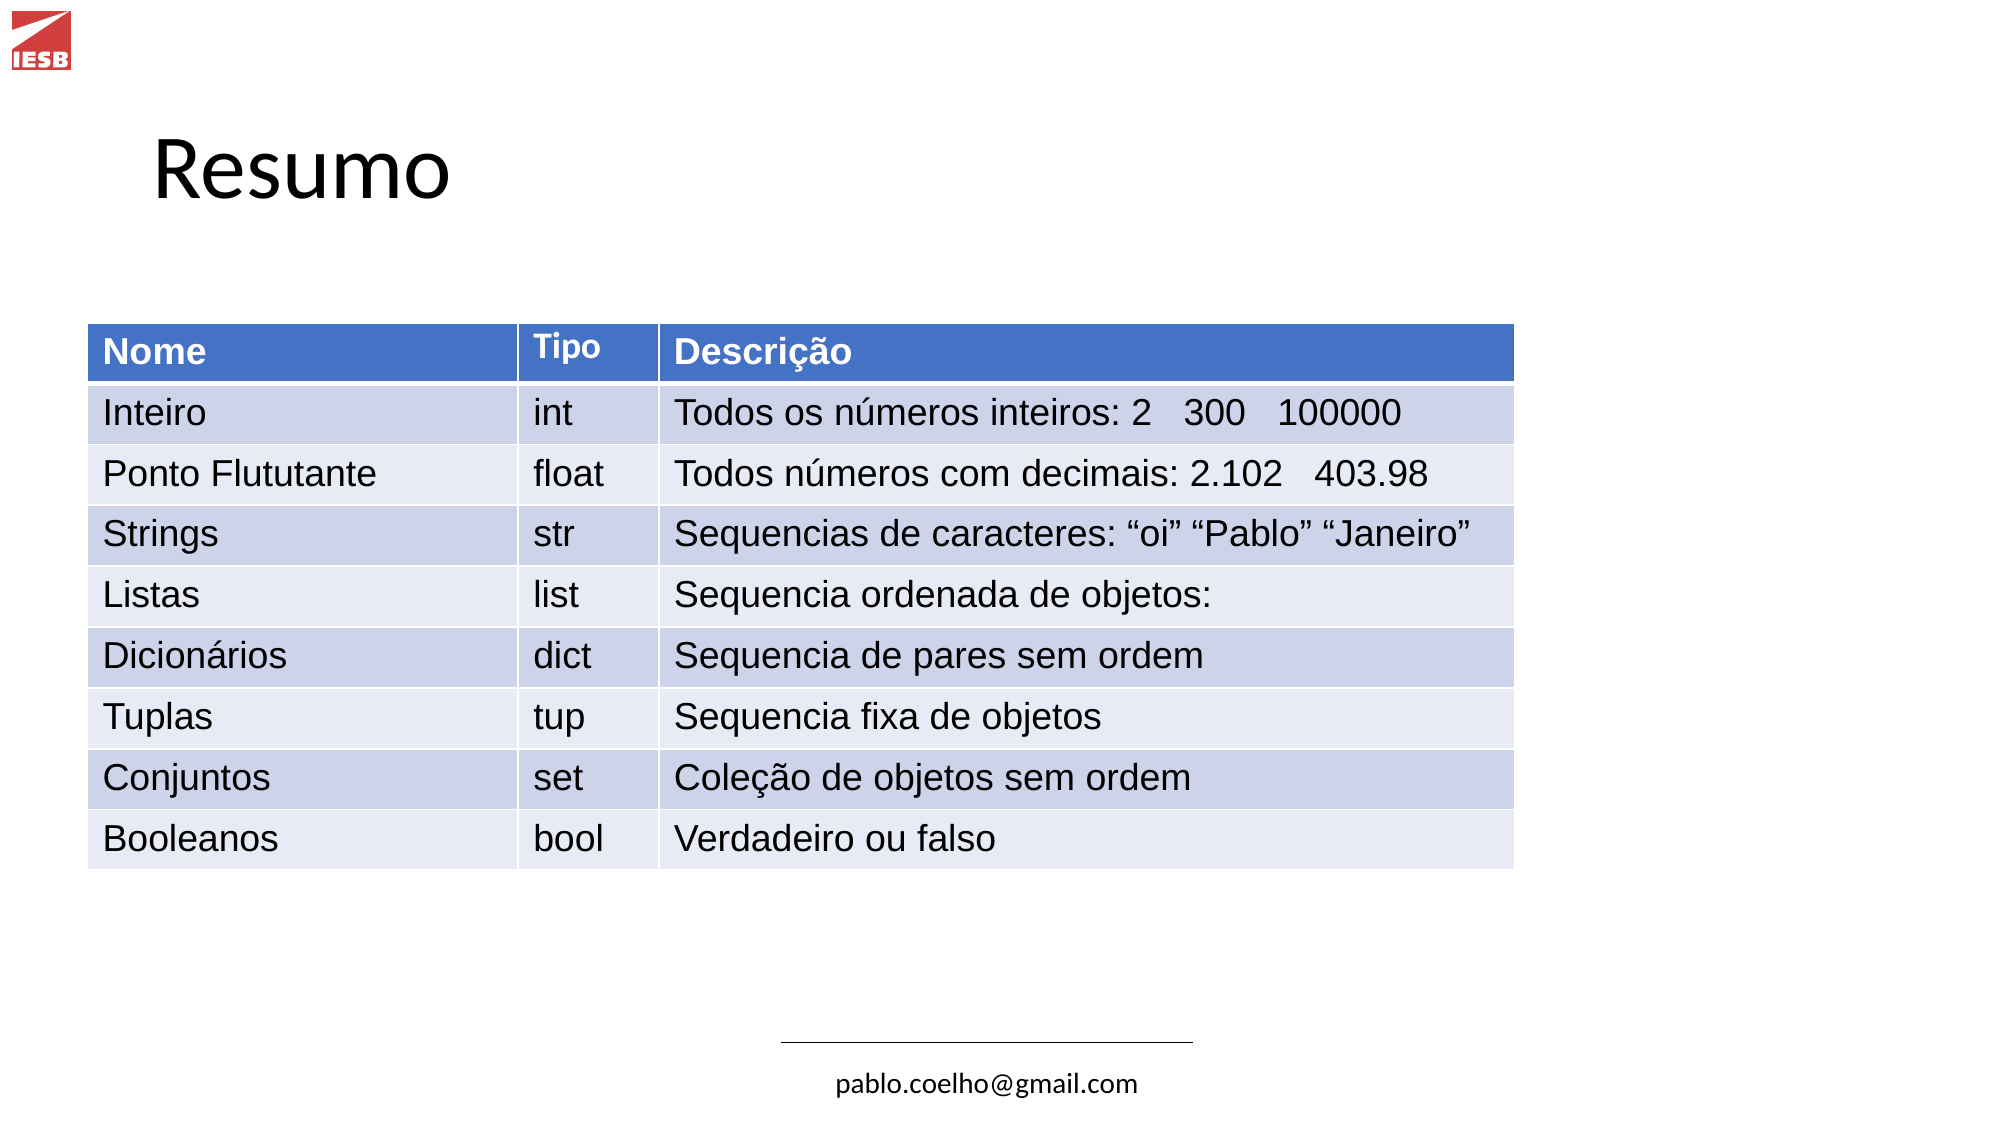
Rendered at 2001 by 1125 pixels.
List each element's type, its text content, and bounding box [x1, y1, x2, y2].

title Resumo [137, 59, 1863, 278]
table_cell Inteiro [88, 386, 517, 444]
table_cell str [519, 506, 658, 565]
table_cell Ponto Flututante [88, 445, 517, 504]
table_cell Strings [88, 506, 517, 565]
table_cell tup [519, 689, 658, 748]
table_cell Sequencia de pares sem ordem [660, 628, 1514, 687]
table_header Tipo [519, 324, 658, 381]
table_cell dict [519, 628, 658, 687]
table_cell Dicionários [88, 628, 517, 687]
table_cell set [519, 750, 658, 809]
table_cell Sequencia ordenada de objetos: [660, 567, 1514, 626]
table_header Nome [88, 324, 517, 381]
table_cell Coleção de objetos sem ordem [660, 750, 1514, 809]
table_cell Todos números com decimais: 2.102 403.98 [660, 445, 1514, 504]
table_header Descrição [660, 324, 1514, 381]
table_cell Listas [88, 567, 517, 626]
table_cell Conjuntos [88, 750, 517, 809]
table_cell Todos os números inteiros: 2 300 100000 [660, 386, 1514, 444]
picture [12, 11, 71, 70]
table_cell float [519, 445, 658, 504]
table_cell Verdadeiro ou falso [660, 810, 1514, 869]
table_cell bool [519, 810, 658, 869]
table_cell Sequencias de caracteres: “oi” “Pablo” “Janeiro” [660, 506, 1514, 565]
table_cell Tuplas [88, 689, 517, 748]
table_cell int [519, 386, 658, 444]
table_cell Booleanos [88, 810, 517, 869]
table_cell list [519, 567, 658, 626]
table_cell Sequencia fixa de objetos [660, 689, 1514, 748]
